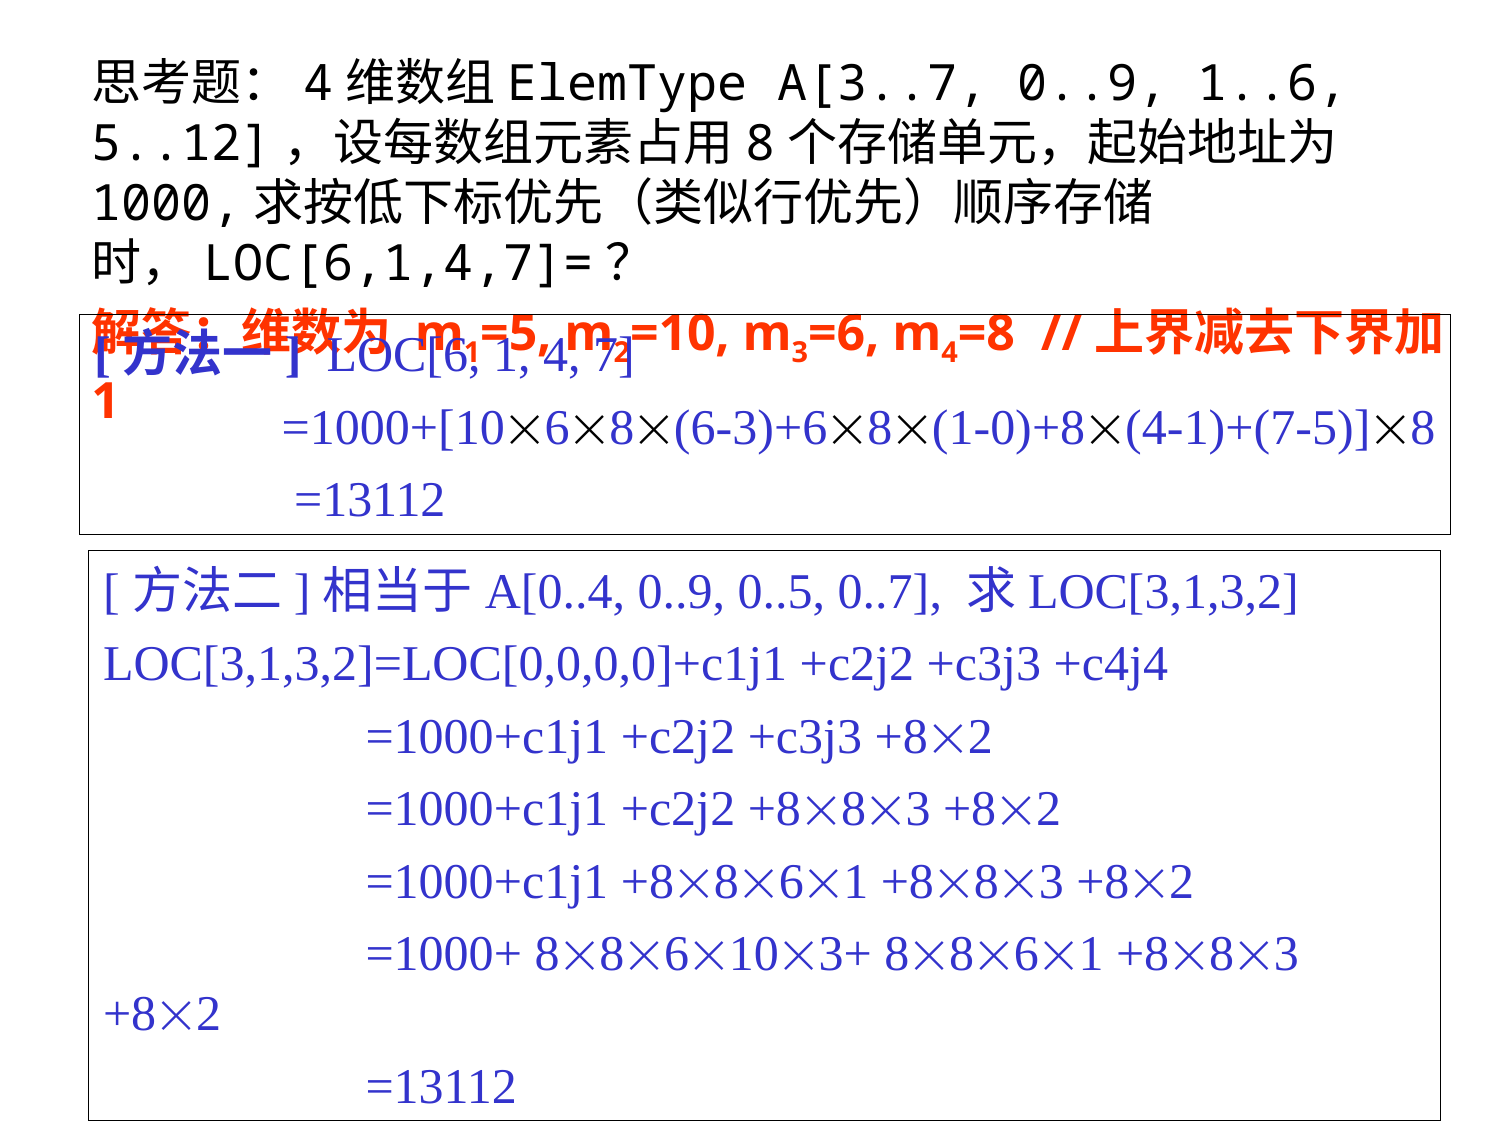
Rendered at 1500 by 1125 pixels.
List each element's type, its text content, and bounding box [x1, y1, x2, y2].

text_box 思考题：4维数组ElemType A[3..7, 0..9, 1..6, 5..12]，设每数组元素占用8个存储单元，起始地址为1000,求按低下标优先（类似行优先）顺序存储时，LOC[6,1,4,7]=？ 解答：维数为 m1=5, m2=10, m3=6, m4=8 //上界减去下界加1 [76, 42, 1471, 436]
text_box [方法二]相当于A[0..4, 0..9, 0..5, 0..7], 求LOC[3,1,3,2] LOC[3,1,3,2]=LOC[0,0,0,0]+c1j1 +c2j2 +c3j3 +c4j4 =1000+c1j1 +c2j2 +c3j3 +82 =1000+c1j1 +c2j2 +883 +82 =1000+c1j1 +8861 +883 +82 =1000+ 886103+ 8861 +883 +82 =13112 [88, 550, 1441, 1121]
text_box [方法一] LOC[6, 1, 4, 7] =1000+[1068(6-3)+68(1-0)+8(4-1)+(7-5)]8 =13112 [79, 314, 1451, 535]
